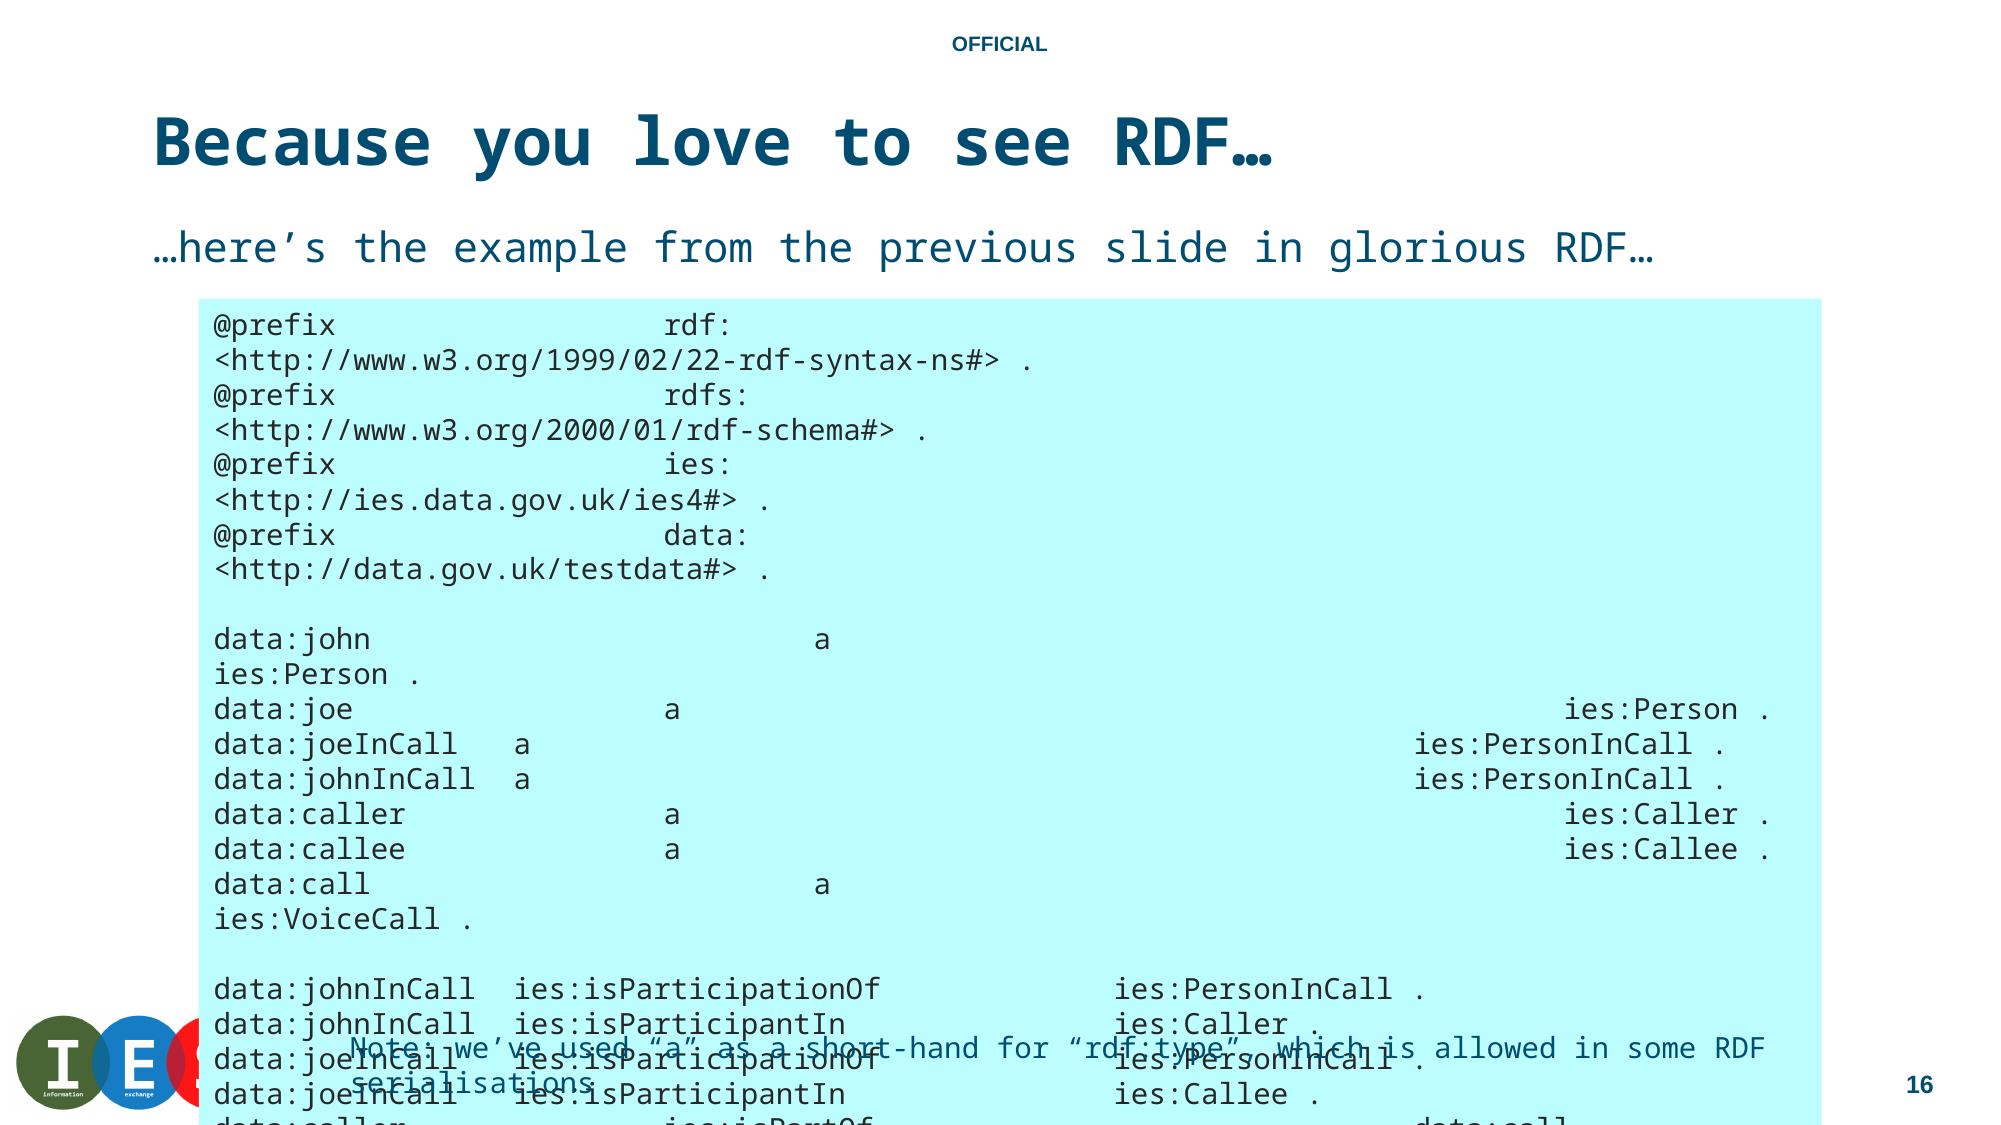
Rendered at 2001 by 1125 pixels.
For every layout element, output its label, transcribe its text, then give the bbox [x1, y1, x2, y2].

text_box @prefix rdf: <http://www.w3.org/1999/02/22-rdf-syntax-ns#> . @prefix rdfs: <http://www.w3.org/2000/01/rdf-schema#> . @prefix ies: <http://ies.data.gov.uk/ies4#> . @prefix data: <http://data.gov.uk/testdata#> . data:john a ies:Person . data:joe a ies:Person . data:joeInCall a ies:PersonInCall . data:johnInCall a ies:PersonInCall . data:caller a ies:Caller . data:callee a ies:Callee . data:call a ies:VoiceCall . data:johnInCall ies:isParticipationOf ies:PersonInCall . data:johnInCall ies:isParticipantIn ies:Caller . data:joeInCall ies:isParticipationOf ies:PersonInCall . data:joeInCall ies:isParticipantIn ies:Callee . data:caller ies:isPartOf data:call . data:callee ies:isPartOf data:call . [198, 298, 1822, 1125]
text_box Note: we’ve used “a” as a short-hand for “rdf:type”, which is allowed in some RDF serialisations [334, 1022, 1959, 1111]
picture [12, 1013, 198, 1113]
list …here’s the example from the previous slide in glorious RDF… [138, 213, 1883, 299]
title Because you love to see RDF… [138, 80, 1883, 197]
